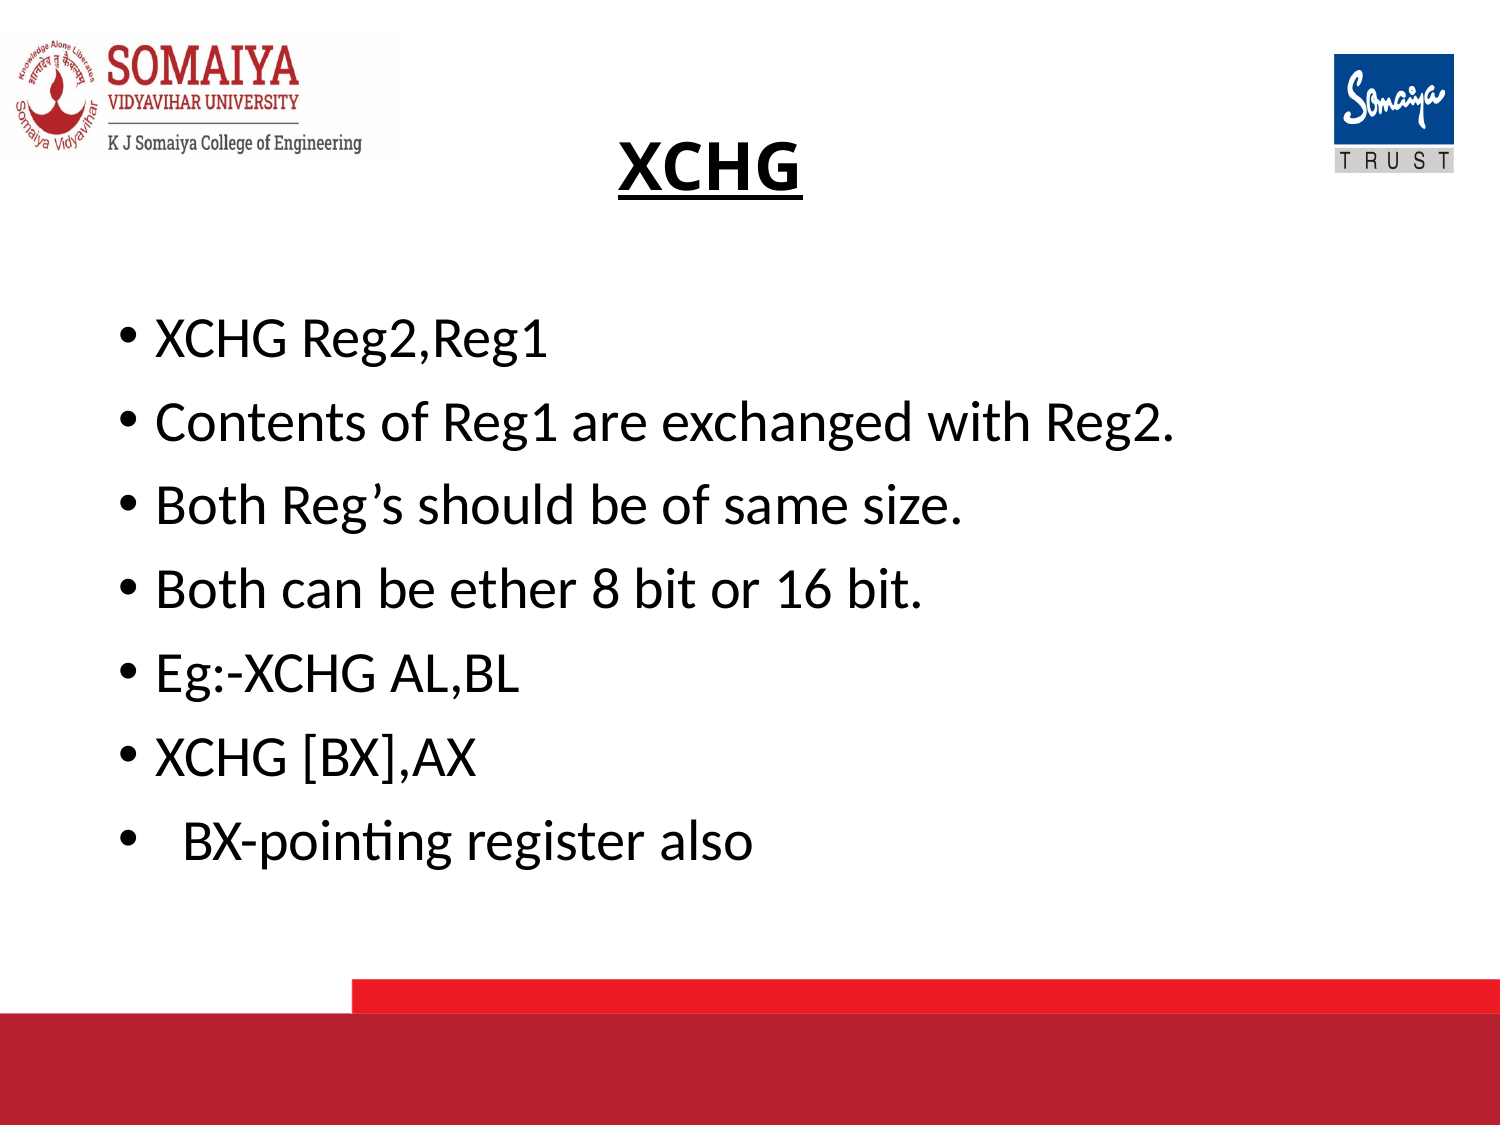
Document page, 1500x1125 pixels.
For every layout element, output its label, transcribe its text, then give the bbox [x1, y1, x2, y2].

picture [1334, 54, 1454, 173]
list XCHG Reg2,Reg1 Contents of Reg1 are exchanged with Reg2. Both Reg’s should be of same size. Both can be ether 8 bit or 16 bit. Eg:-XCHG AL,BL XCHG [BX],AX BX-pointing register also [103, 299, 1397, 1014]
picture [0, 980, 1500, 1125]
title XCHG [103, 59, 1397, 278]
picture [0, 30, 400, 164]
